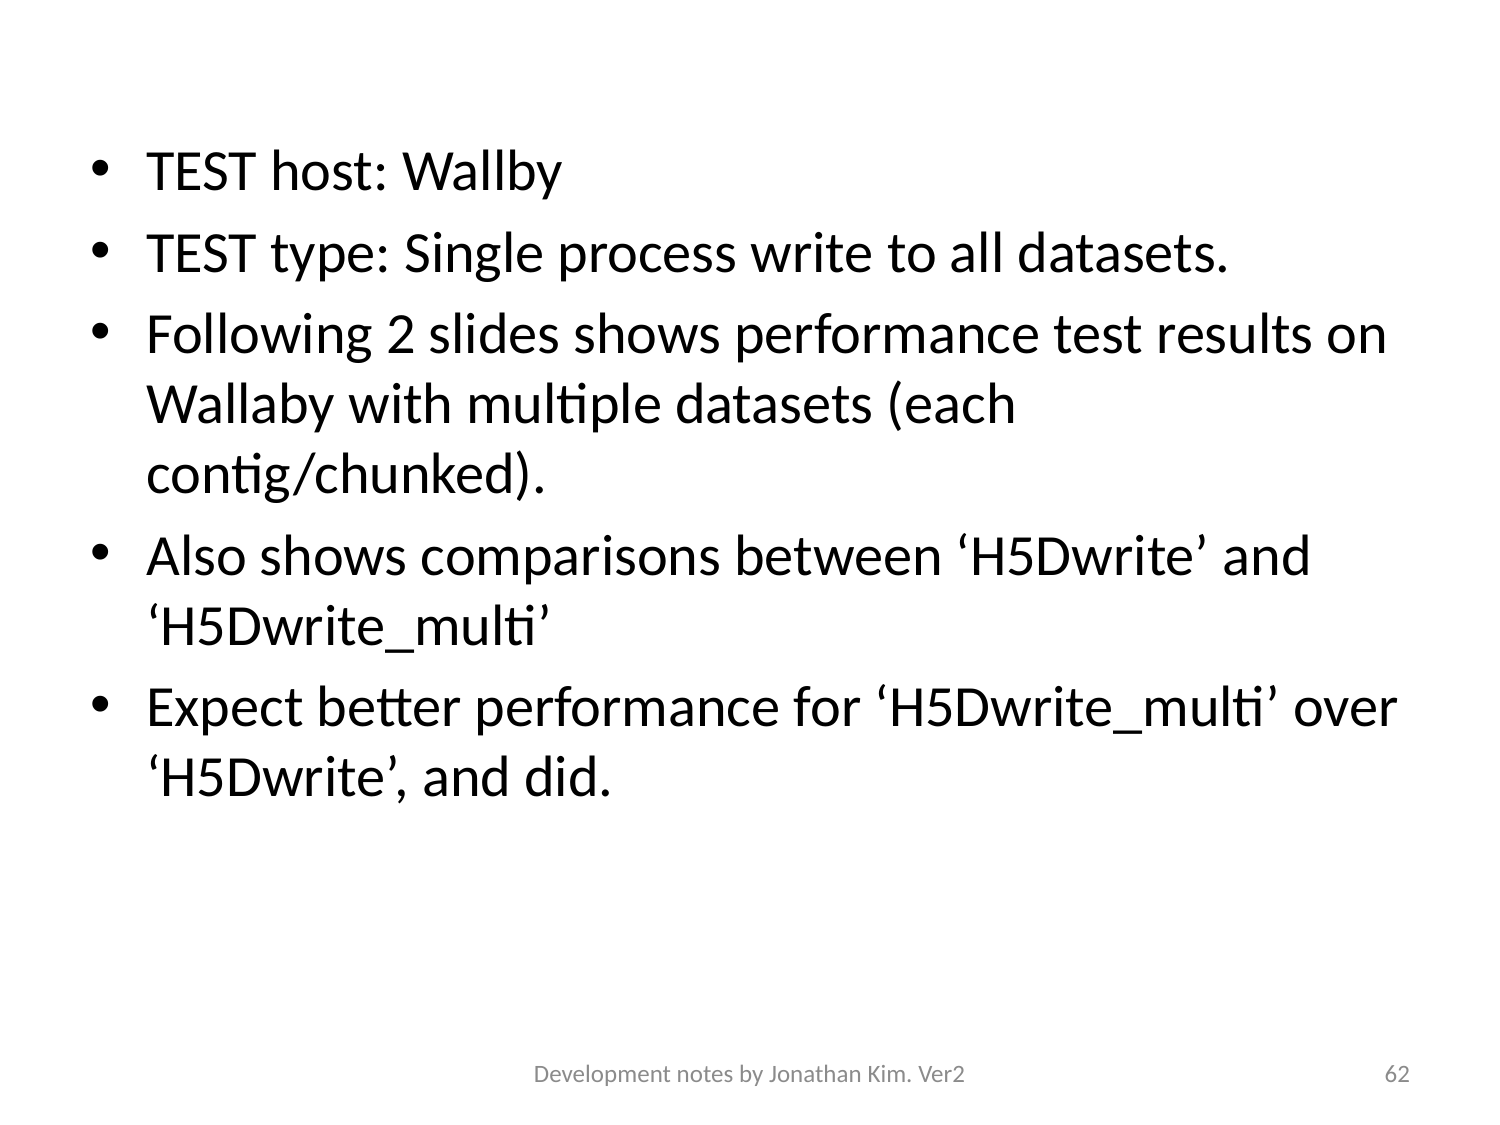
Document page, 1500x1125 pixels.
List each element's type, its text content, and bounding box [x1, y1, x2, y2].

list TEST host: Wallby TEST type: Single process write to all datasets. Following 2 slides shows performance test results on Wallaby with multiple datasets (each contig/chunked). Also shows comparisons between ‘H5Dwrite’ and ‘H5Dwrite_multi’ Expect better performance for ‘H5Dwrite_multi’ over ‘H5Dwrite’, and did. [75, 125, 1425, 868]
footer Development notes by Jonathan Kim. Ver2 [512, 1042, 988, 1103]
slide_number 62 [1074, 1042, 1425, 1103]
